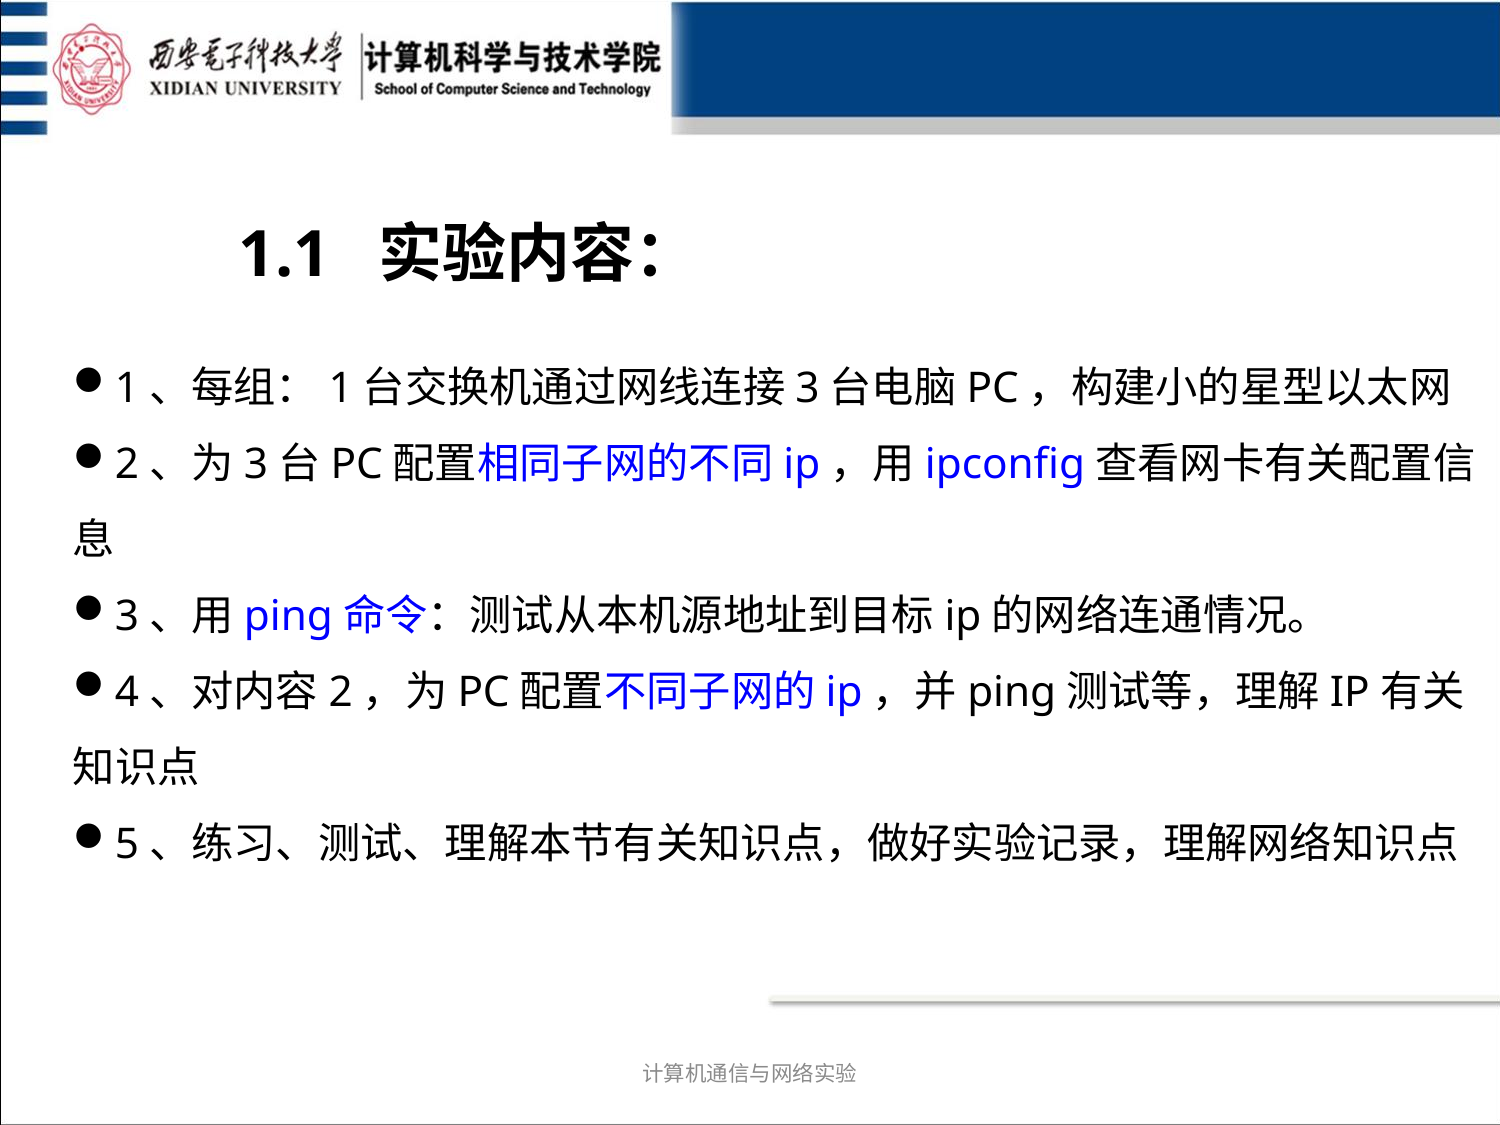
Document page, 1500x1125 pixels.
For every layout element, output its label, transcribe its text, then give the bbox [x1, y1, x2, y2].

text_box 1、每组：1台交换机通过网线连接3台电脑PC，构建小的星型以太网 2、为3台PC配置相同子网的不同ip，用ipconfig查看网卡有关配置信息 3、用ping命令：测试从本机源地址到目标ip的网络连通情况。 4、对内容2，为PC配置不同子网的ip，并ping测试等，理解IP有关知识点 5、练习、测试、理解本节有关知识点，做好实验记录，理解网络知识点 [1, 276, 1499, 875]
picture [0, 0, 1500, 1125]
text_box 1.1 实验内容： [225, 167, 1367, 276]
footer 计算机通信与网络实验 [512, 1042, 988, 1103]
